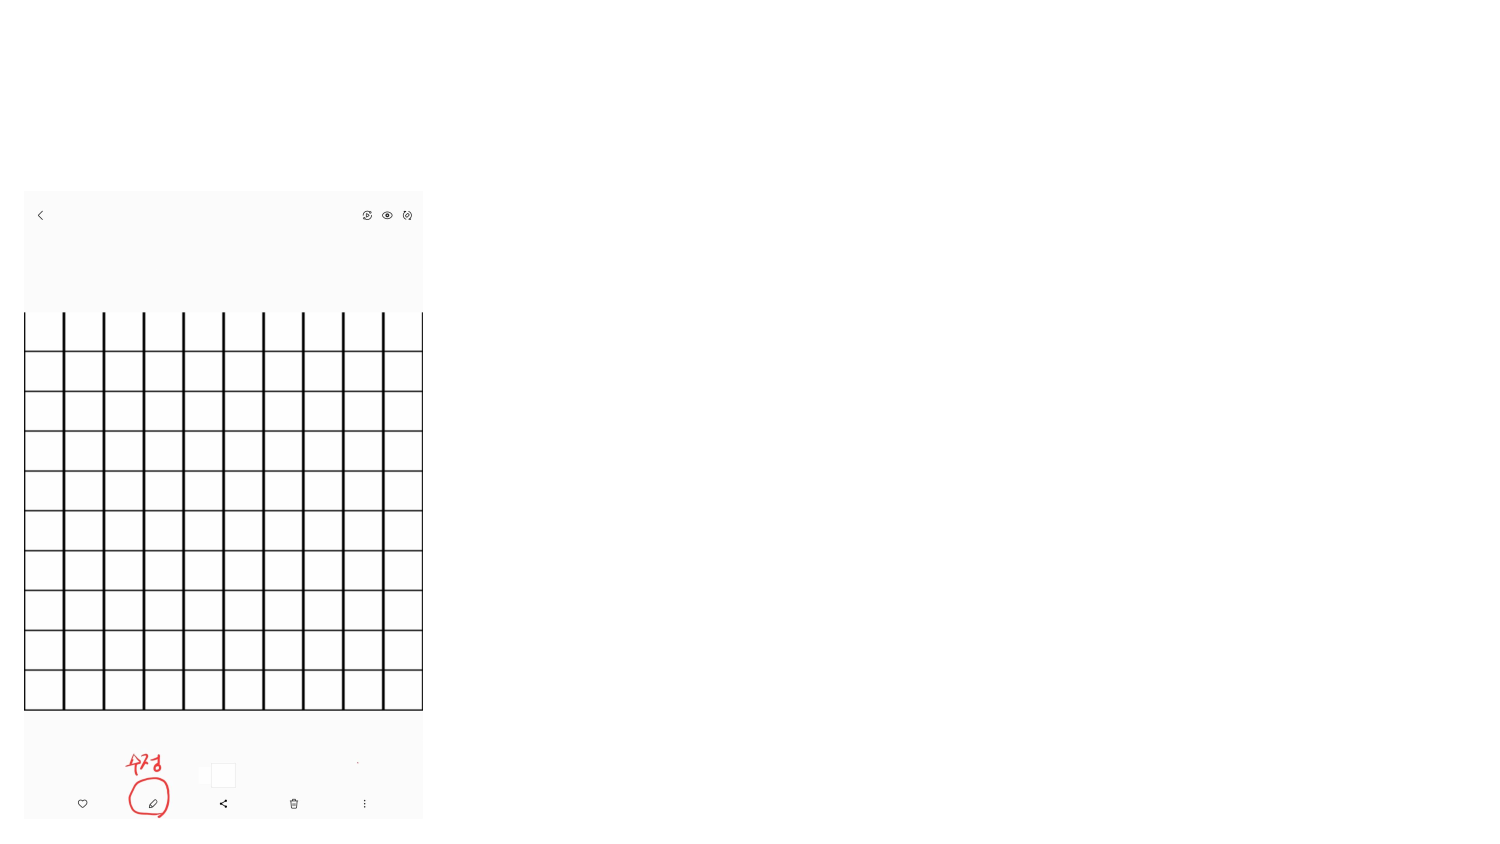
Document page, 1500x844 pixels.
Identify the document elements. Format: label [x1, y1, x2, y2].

picture [24, 191, 423, 819]
